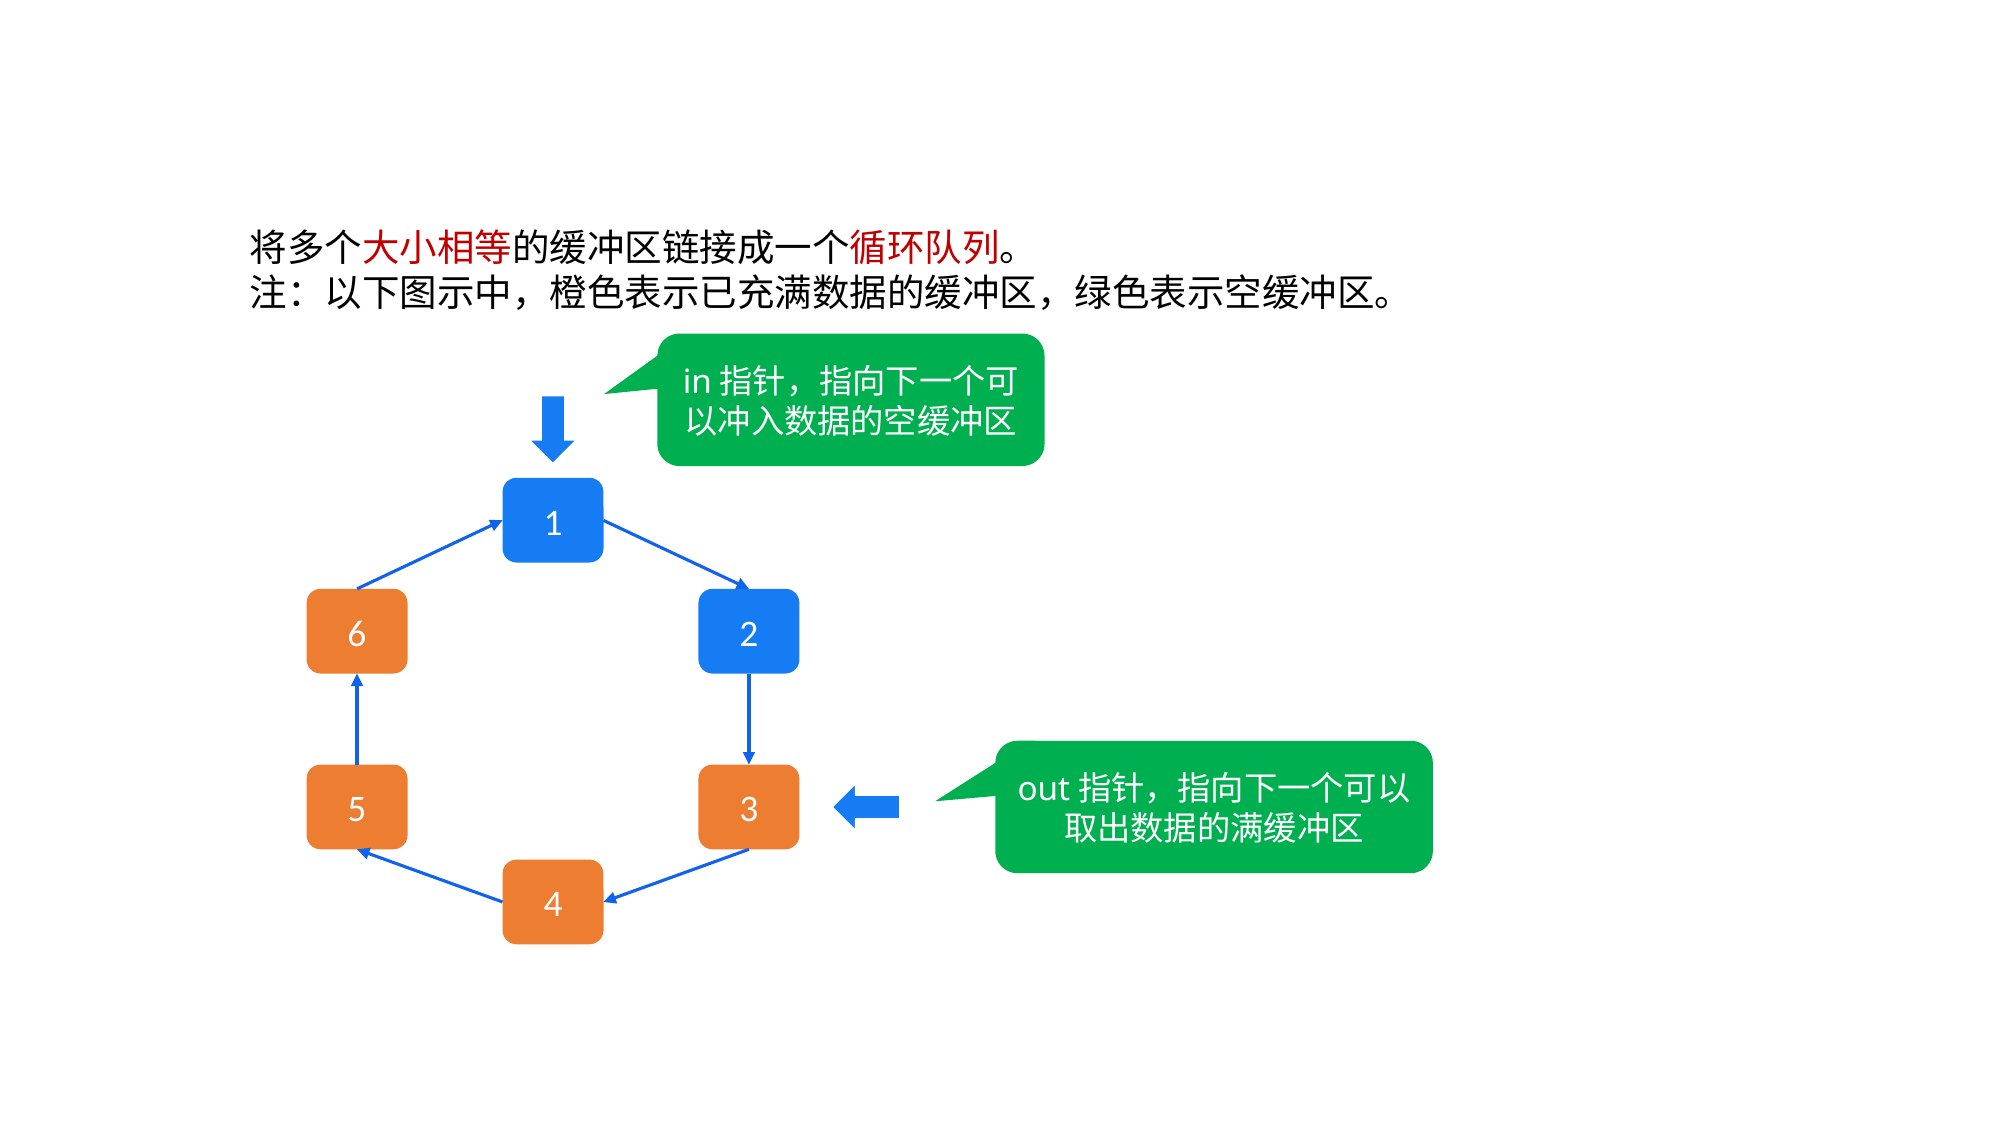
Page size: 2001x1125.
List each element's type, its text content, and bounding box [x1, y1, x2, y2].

text_box 1 [501, 476, 605, 564]
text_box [357, 849, 503, 902]
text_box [603, 849, 749, 902]
text_box [830, 780, 902, 834]
text_box 3 [697, 763, 801, 851]
text_box 4 [501, 858, 605, 946]
text_box 5 [305, 763, 409, 851]
text_box 6 [305, 587, 409, 675]
text_box in指针，指向下一个可以冲入数据的空缓冲区 [600, 332, 1046, 468]
text_box [526, 394, 580, 466]
text_box 2 [697, 587, 801, 675]
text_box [603, 520, 749, 589]
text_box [357, 520, 503, 589]
text_box 将多个大小相等的缓冲区链接成一个循环队列。 注：以下图示中，橙色表示已充满数据的缓冲区，绿色表示空缓冲区。 [234, 216, 1671, 322]
text_box out指针，指向下一个可以取出数据的满缓冲区 [934, 739, 1434, 875]
